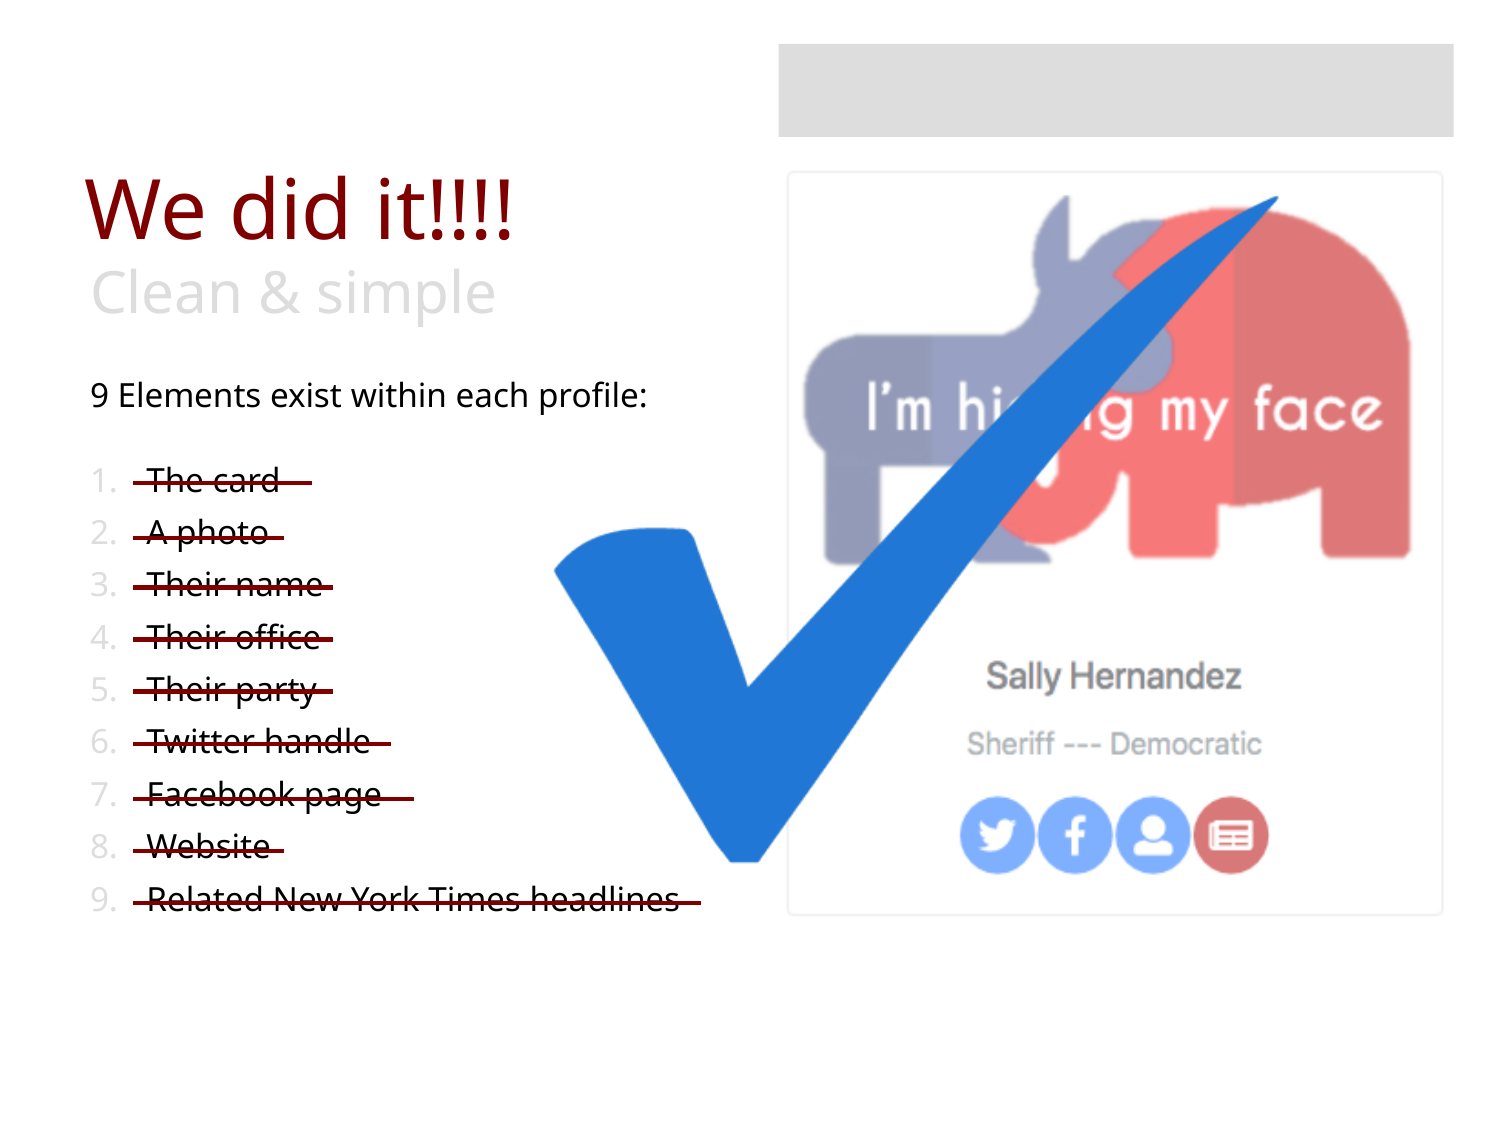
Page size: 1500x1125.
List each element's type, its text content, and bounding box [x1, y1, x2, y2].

title Clean & simple [75, 231, 521, 334]
text_box We did it!!!! [69, 149, 521, 264]
list 9 Elements exist within each profile: The card A photo Their name Their office Their party Twitter handle Facebook page Website Related New York Times headlines [75, 366, 747, 944]
picture [521, 135, 1454, 938]
